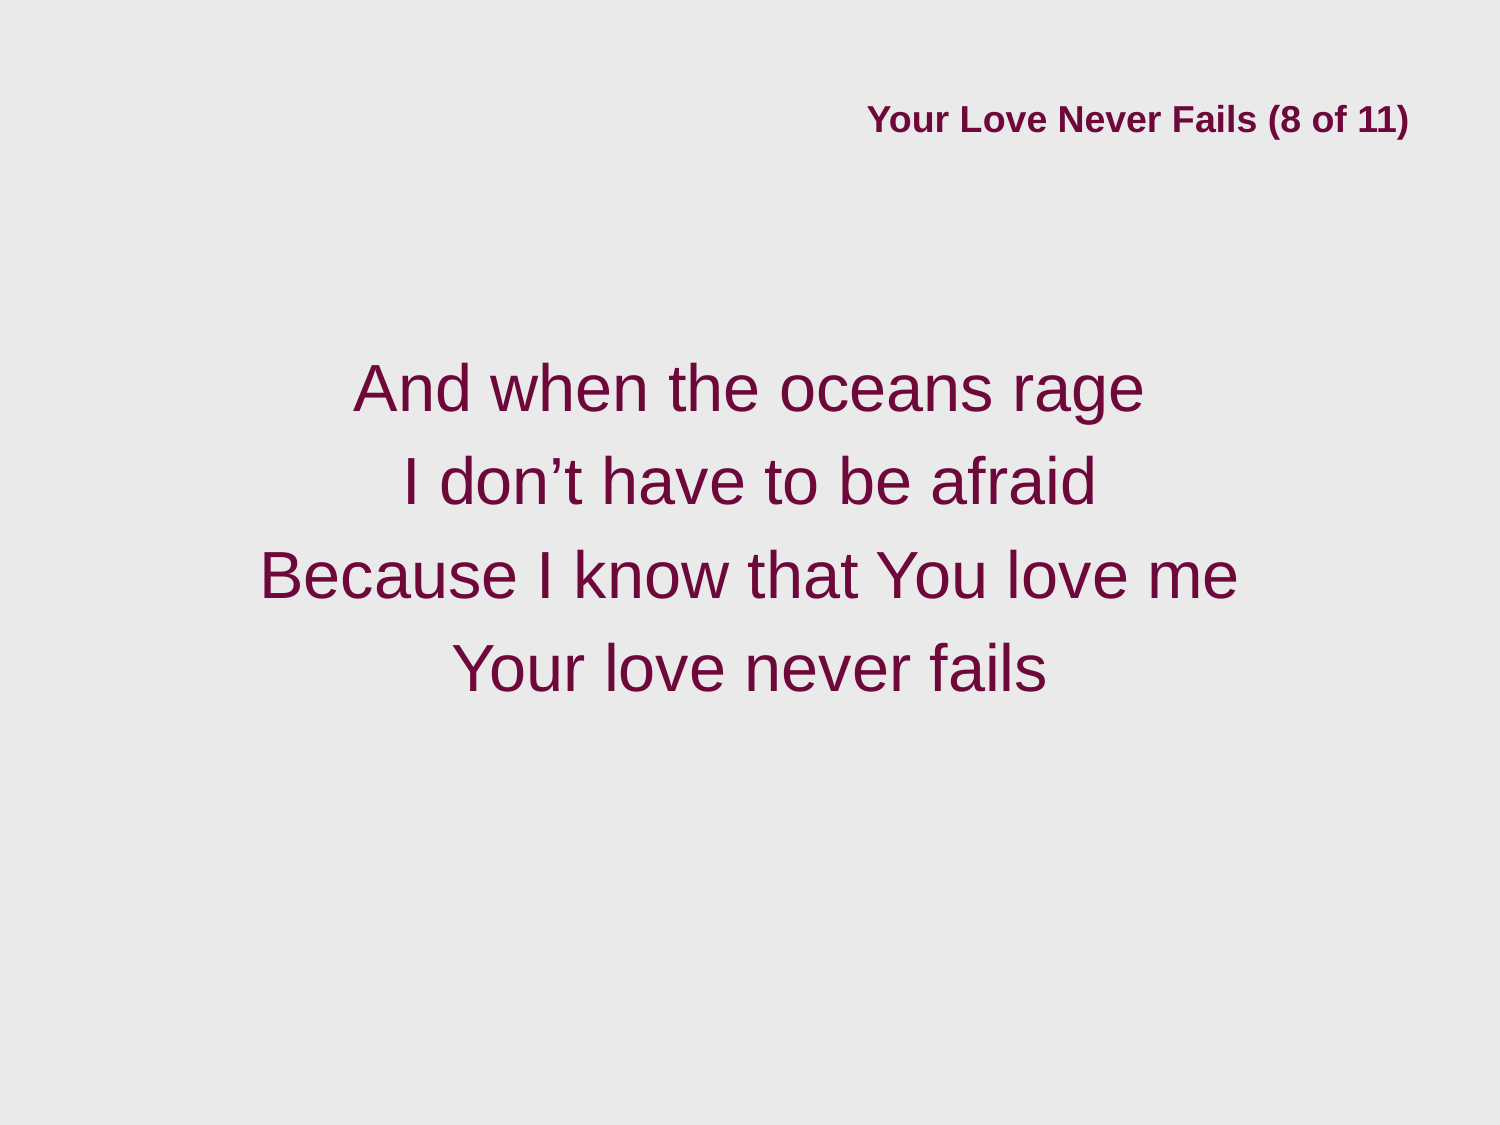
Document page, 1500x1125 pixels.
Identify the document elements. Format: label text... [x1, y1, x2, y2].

list And when the oceans rage I don’t have to be afraid Because I know that You love me Your love never fails [74, 337, 1426, 813]
title Your Love Never Fails (8 of 11) [299, 87, 1426, 181]
